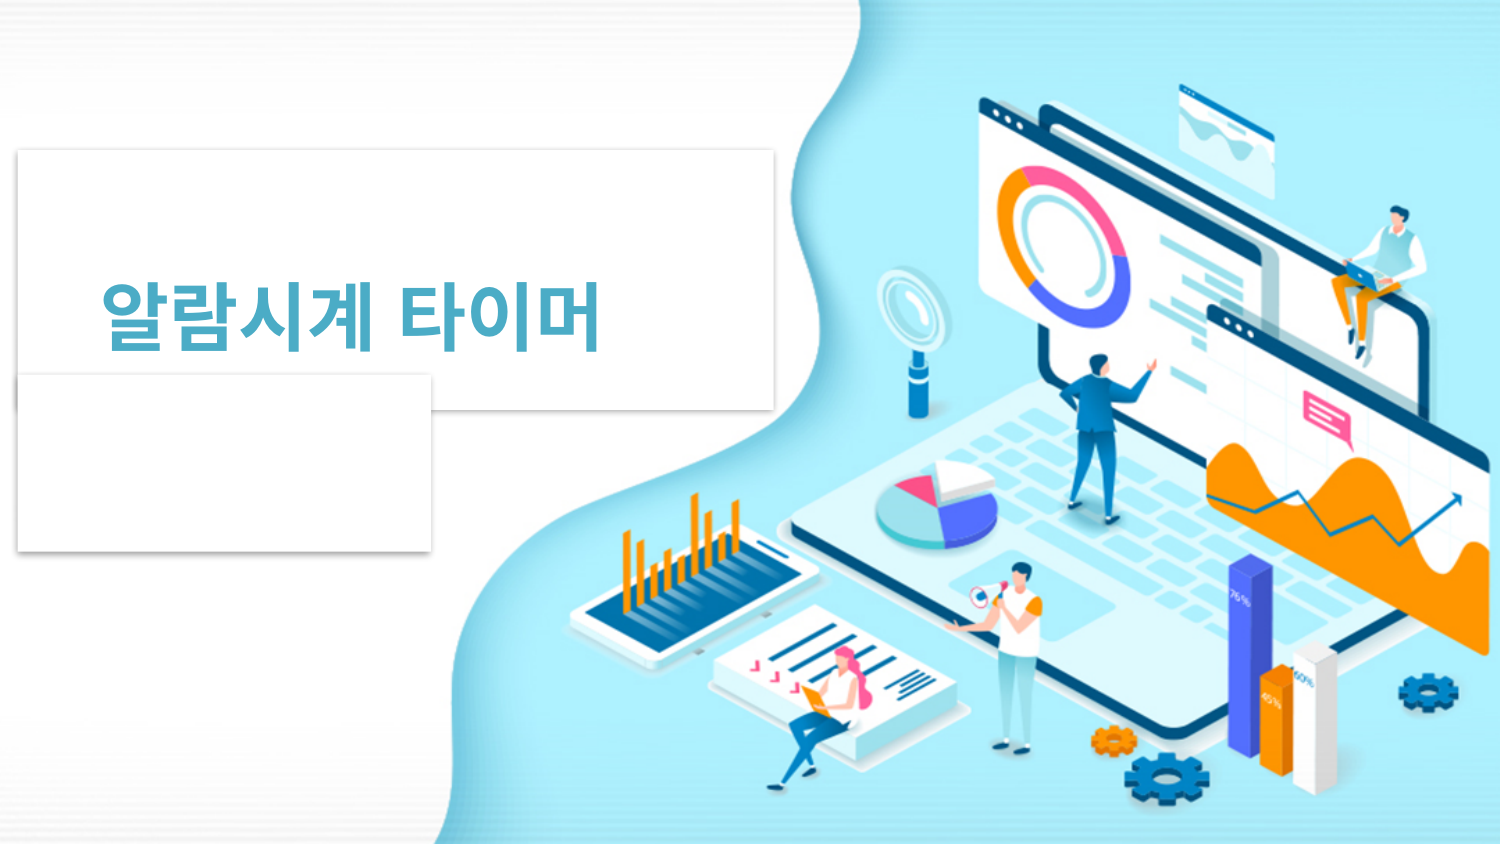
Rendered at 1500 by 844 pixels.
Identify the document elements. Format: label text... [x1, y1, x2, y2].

picture [0, 0, 1500, 844]
text_box 알람시계 타이머 [100, 220, 750, 410]
